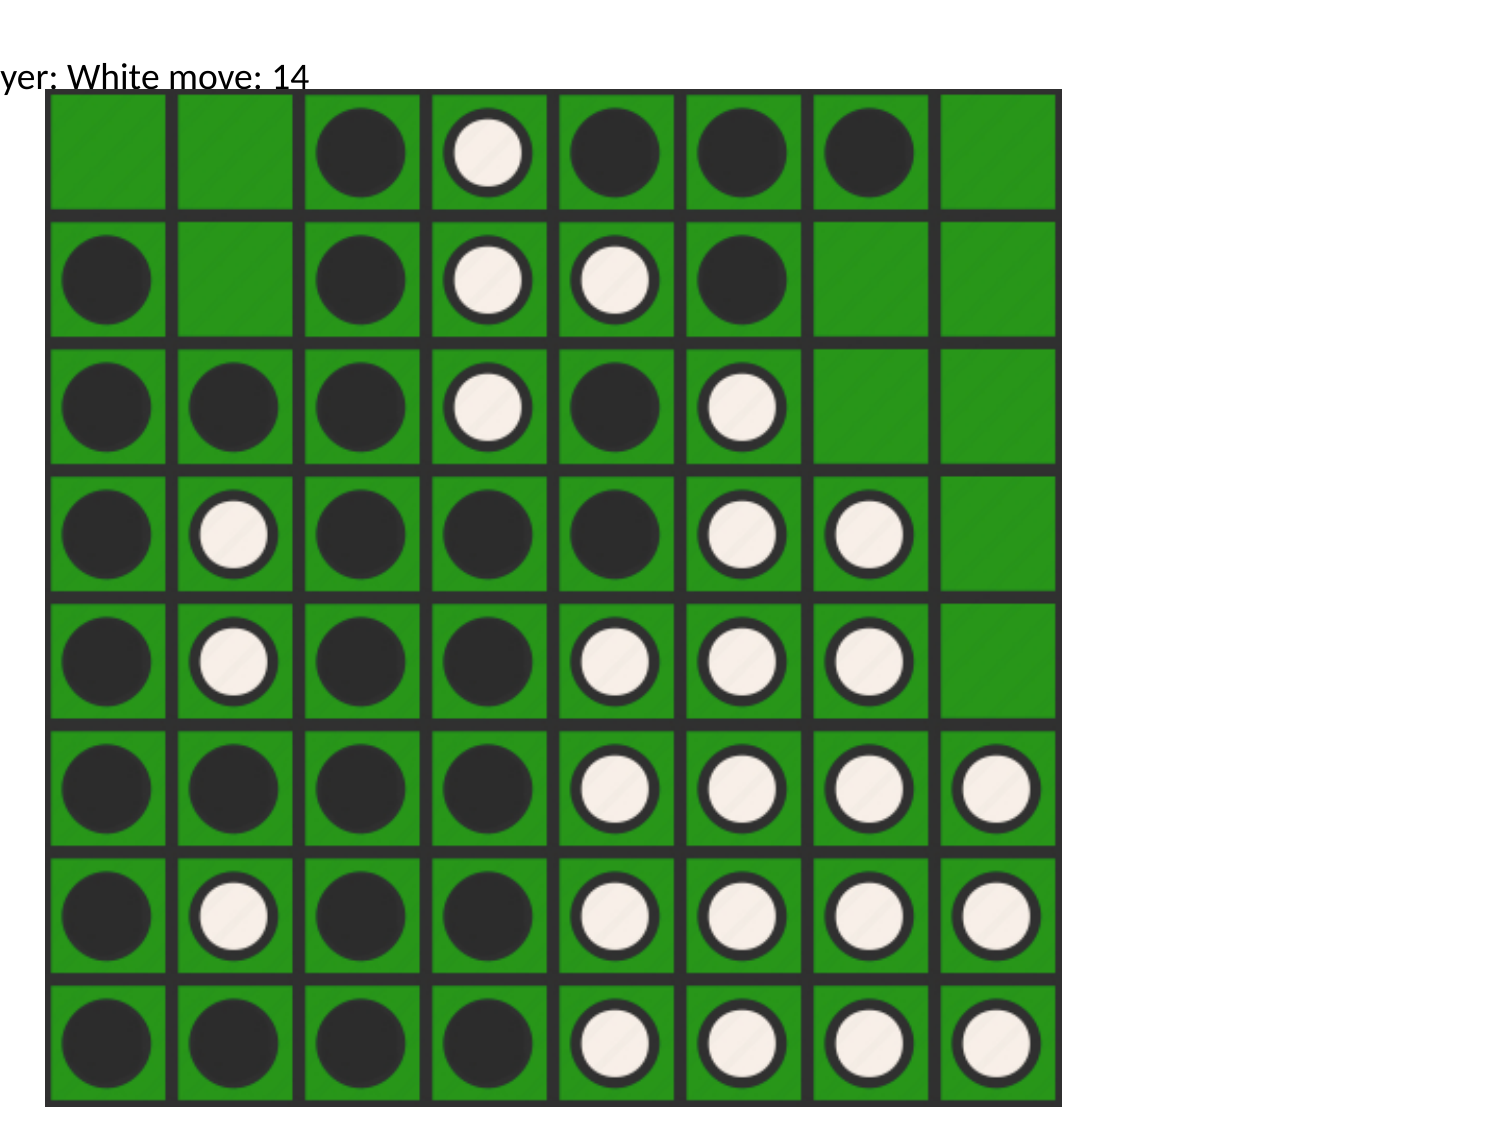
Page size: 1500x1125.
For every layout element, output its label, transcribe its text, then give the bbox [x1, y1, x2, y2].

text_box turn: 50 player: White move: 14 [0, 44, 325, 105]
picture [44, 89, 1062, 1107]
